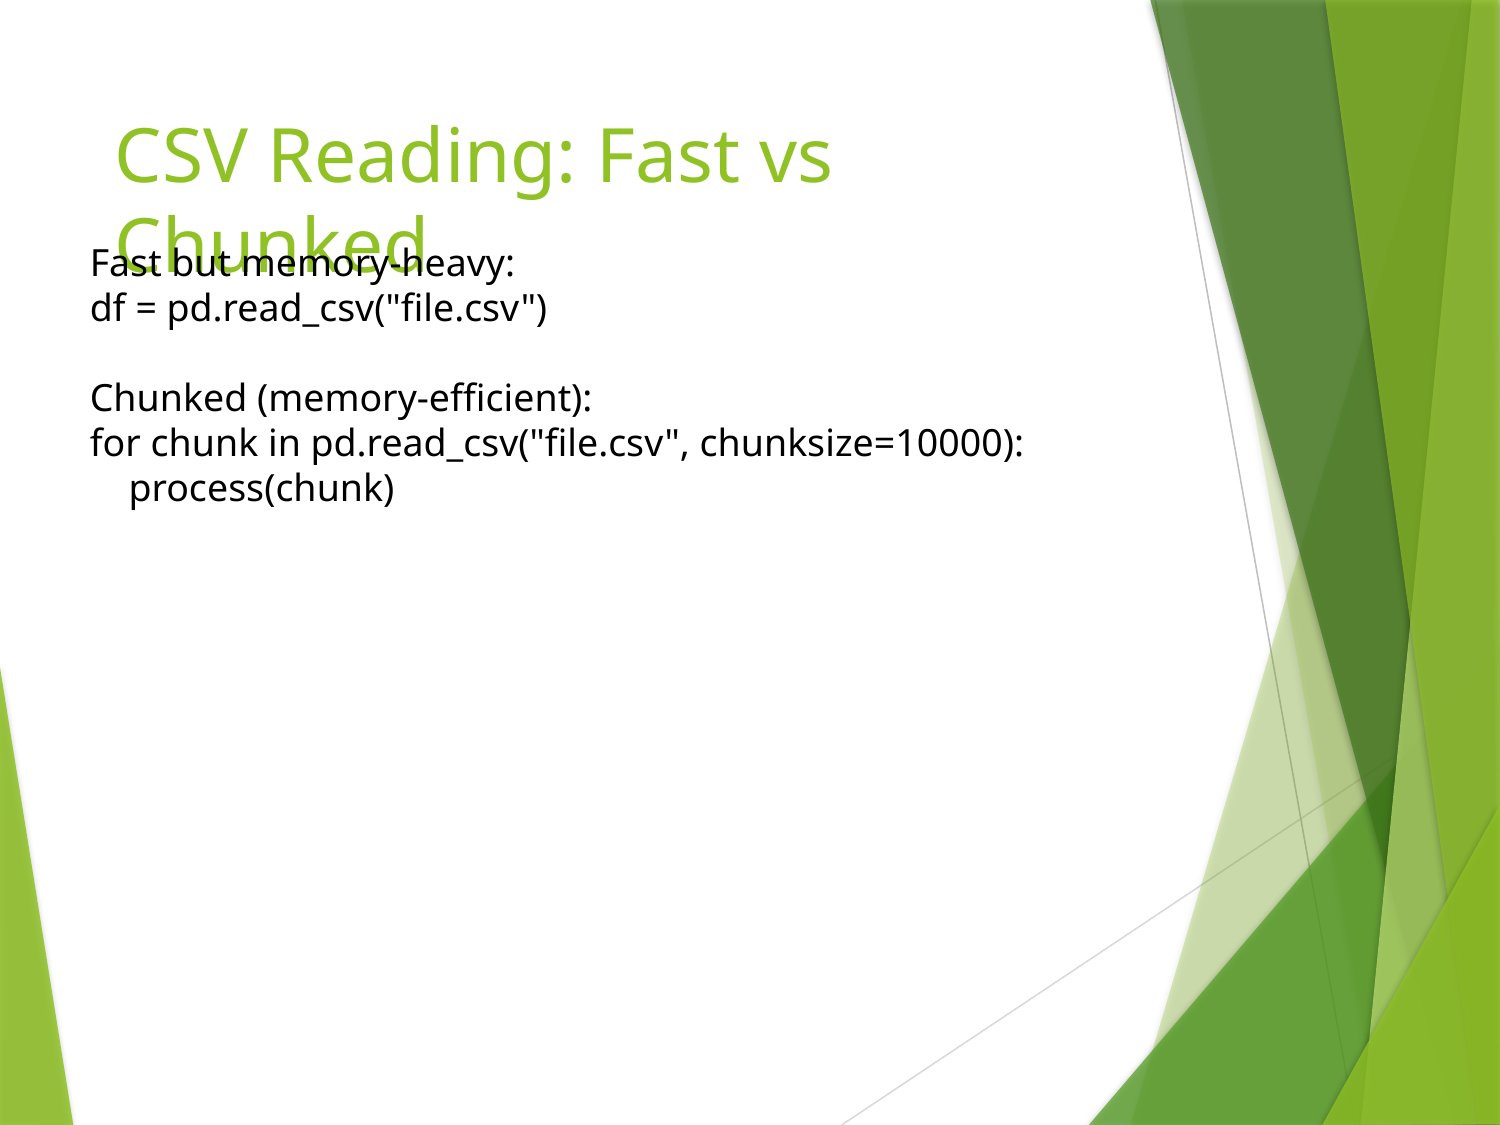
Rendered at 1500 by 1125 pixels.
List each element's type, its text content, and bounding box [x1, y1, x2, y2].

text_box Fast but memory-heavy: df = pd.read_csv("file.csv") Chunked (memory-efficient): for chunk in pd.read_csv("file.csv", chunksize=10000): process(chunk) [74, 231, 1425, 517]
title CSV Reading: Fast vs Chunked [99, 99, 1142, 231]
